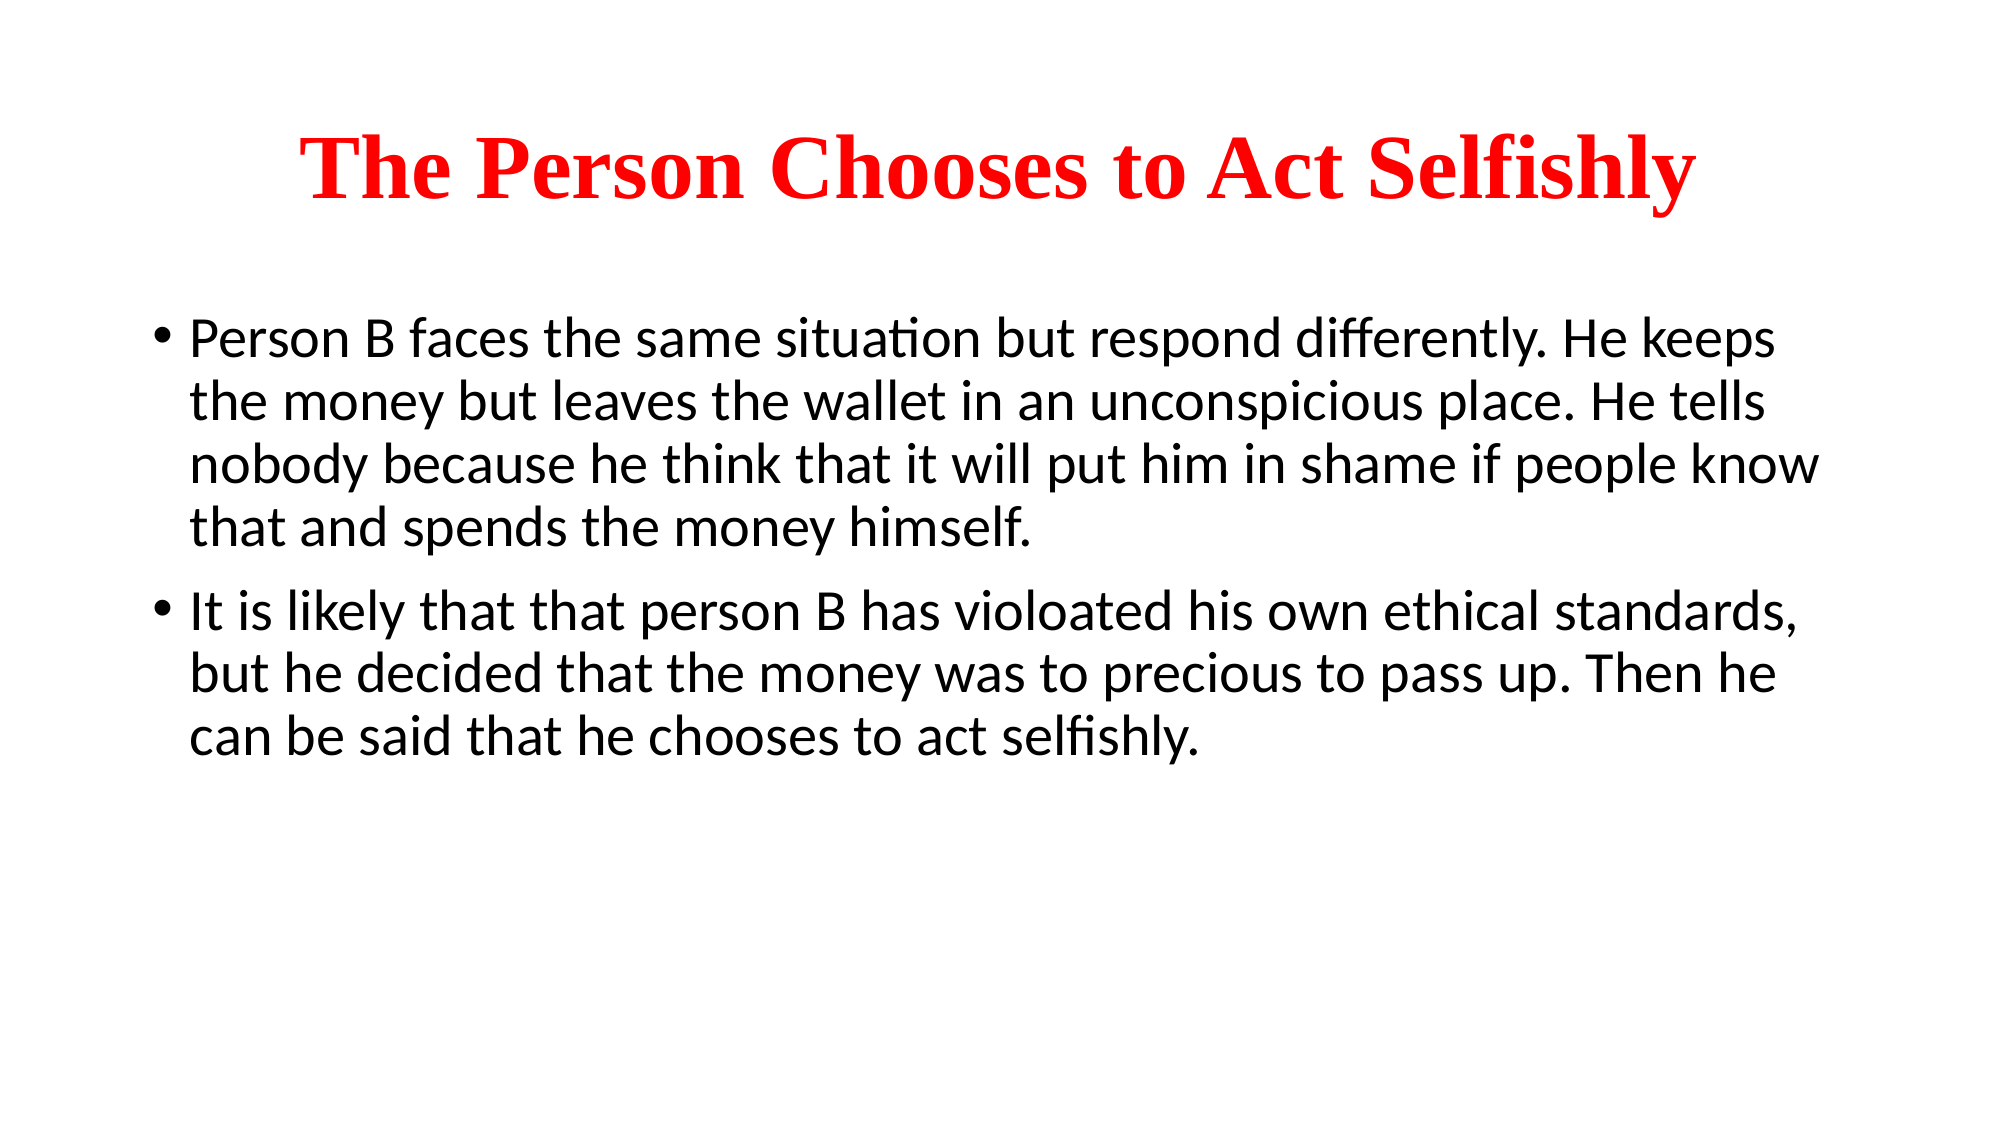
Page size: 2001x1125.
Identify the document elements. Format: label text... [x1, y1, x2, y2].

title The Person Chooses to Act Selfishly [137, 59, 1863, 278]
list Person B faces the same situation but respond differently. He keeps the money but leaves the wallet in an unconspicious place. He tells nobody because he think that it will put him in shame if people know that and spends the money himself. It is likely that that person B has violoated his own ethical standards, but he decided that the money was to precious to pass up. Then he can be said that he chooses to act selfishly. [137, 299, 1863, 1014]
